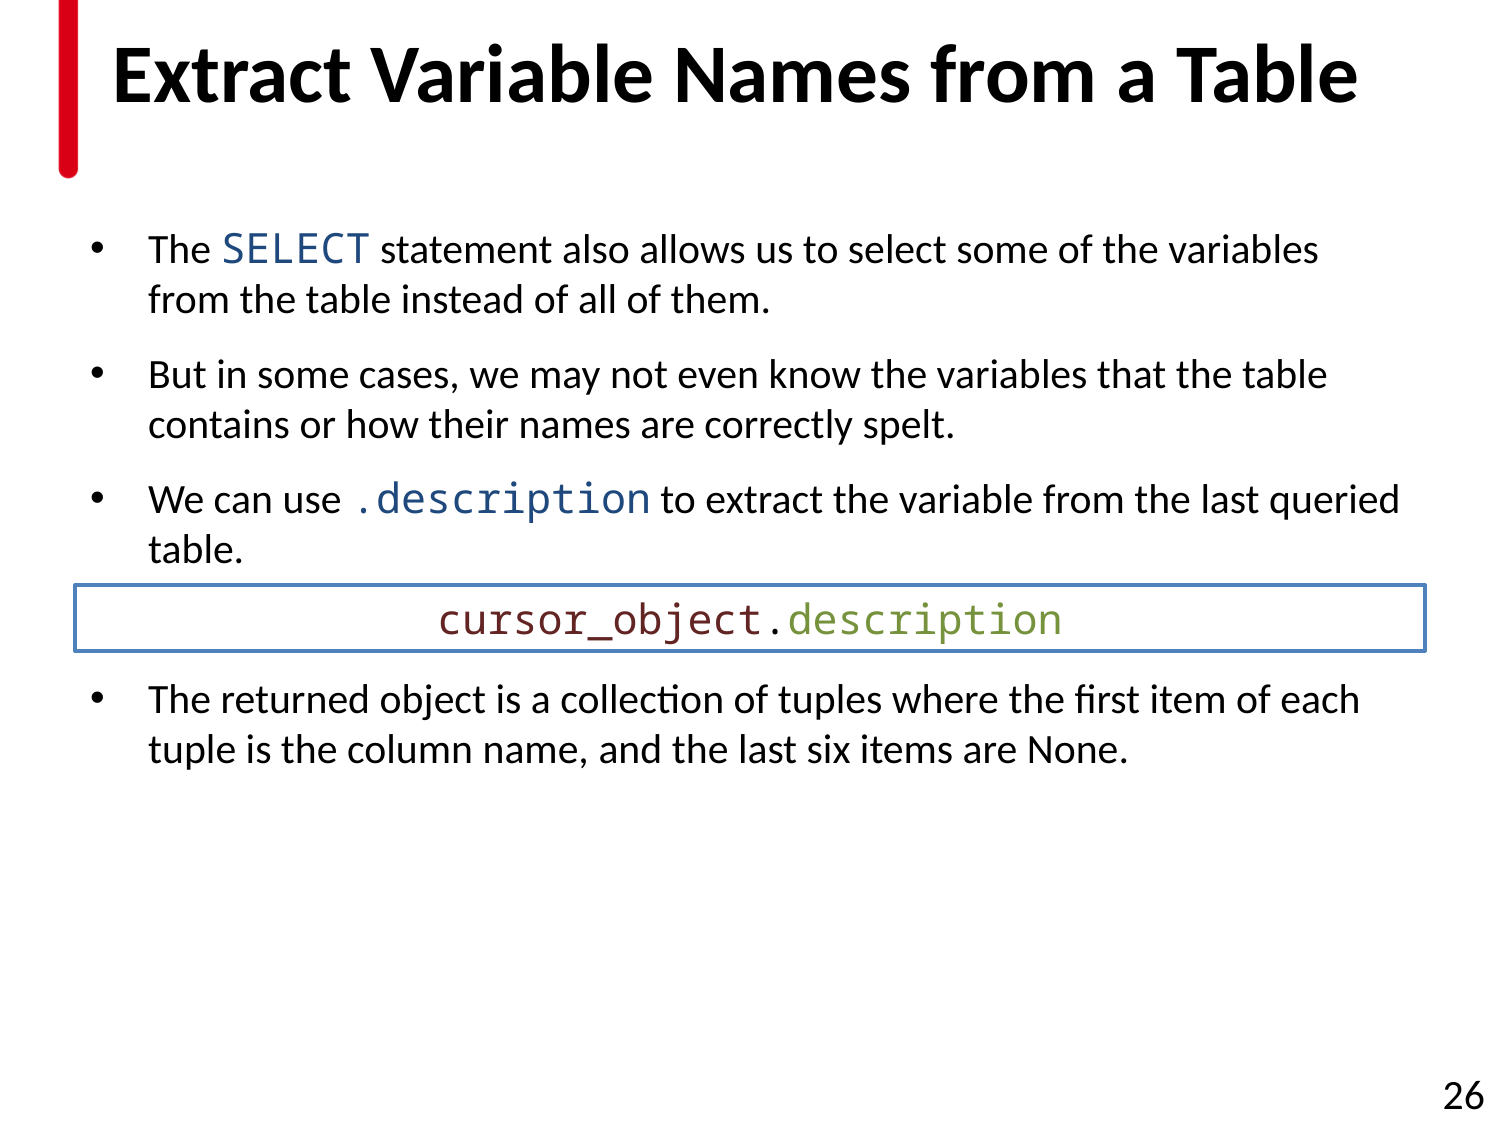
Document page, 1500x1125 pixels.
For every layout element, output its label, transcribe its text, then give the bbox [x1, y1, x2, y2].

text_box cursor_object.description [73, 583, 1427, 653]
picture [57, 0, 81, 200]
list The SELECT statement also allows us to select some of the variables from the table instead of all of them. But in some cases, we may not even know the variables that the table contains or how their names are correctly spelt. We can use .description to extract the variable from the last queried table. The returned object is a collection of tuples where the first item of each tuple is the column name, and the last six items are None. [75, 214, 1425, 583]
list The SELECT statement also allows us to select some of the variables from the table instead of all of them. But in some cases, we may not even know the variables that the table contains or how their names are correctly spelt. We can use .description to extract the variable from the last queried table. The returned object is a collection of tuples where the first item of each tuple is the column name, and the last six items are None. [75, 653, 1425, 957]
title Extract Variable Names from a Table [97, 0, 1425, 138]
